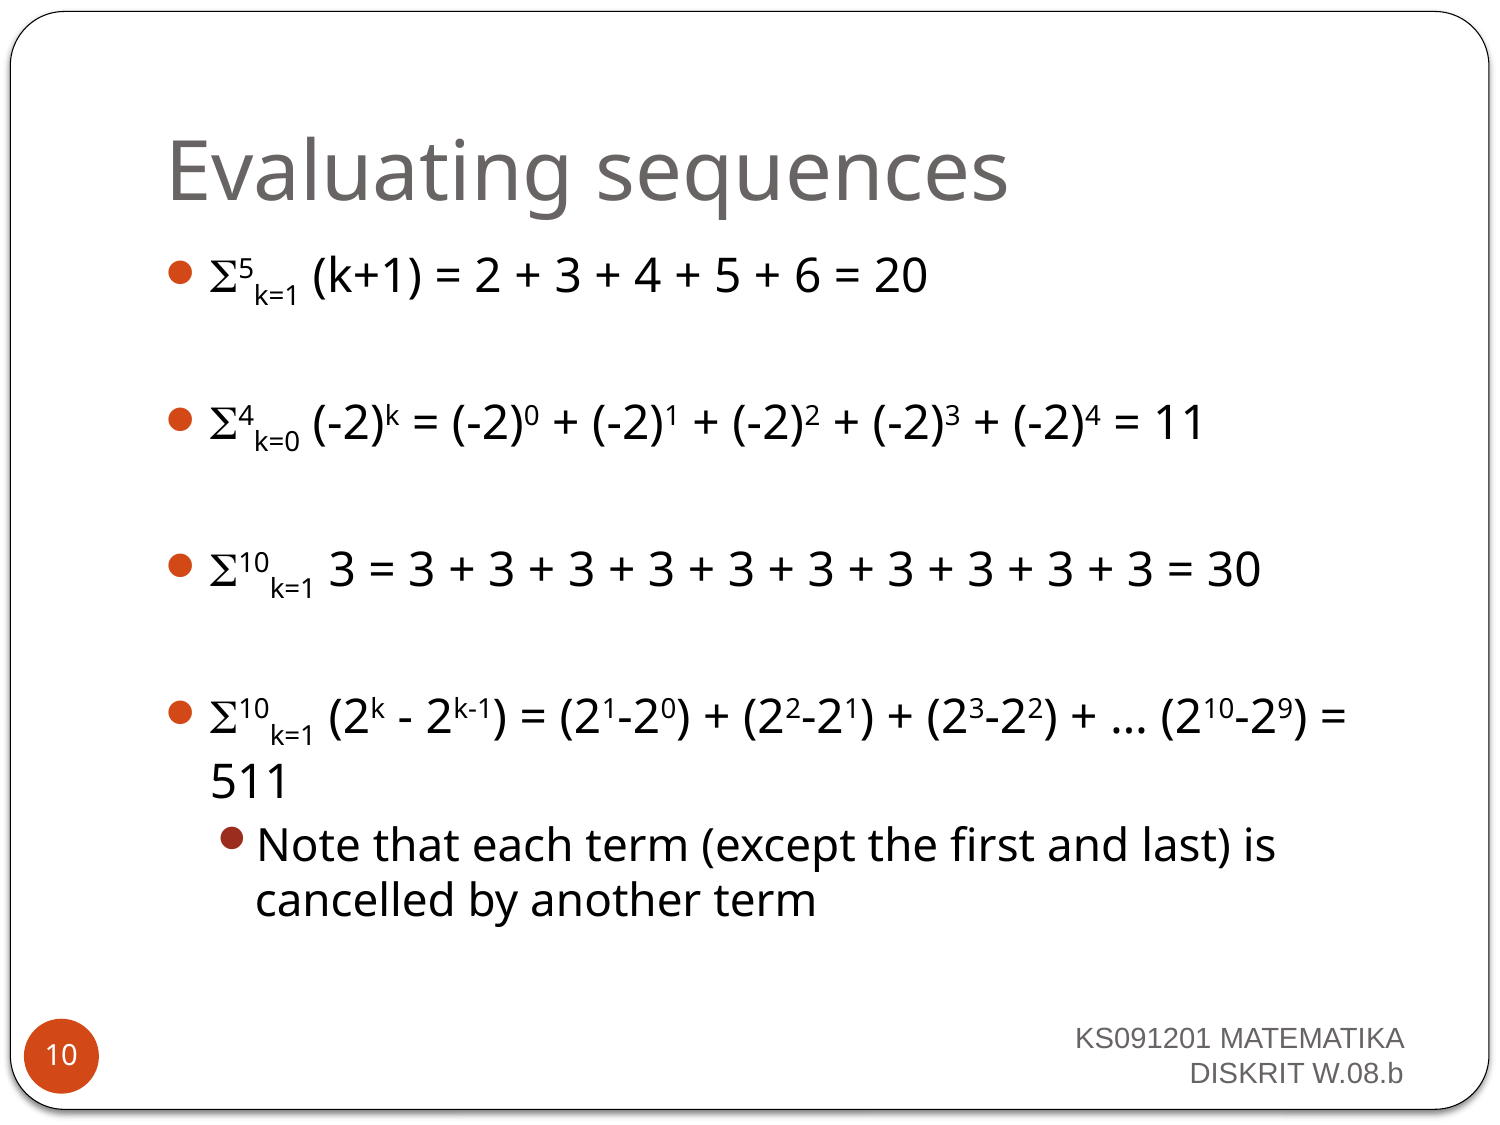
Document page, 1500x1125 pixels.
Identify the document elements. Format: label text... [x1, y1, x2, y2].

title Evaluating sequences [149, 44, 1426, 233]
footer KS091201 MATEMATIKA DISKRIT W.08.b [1012, 1015, 1419, 1094]
list 5k=1 (k+1) = 2 + 3 + 4 + 5 + 6 = 20 4k=0 (-2)k = (-2)0 + (-2)1 + (-2)2 + (-2)3 + (-2)4 = 11 10k=1 3 = 3 + 3 + 3 + 3 + 3 + 3 + 3 + 3 + 3 + 3 = 30 10k=1 (2k - 2k-1) = (21-20) + (22-21) + (23-22) + … (210-29) = 511 Note that each term (except the first and last) is cancelled by another term [149, 237, 1426, 988]
slide_number 10 [23, 1018, 99, 1094]
